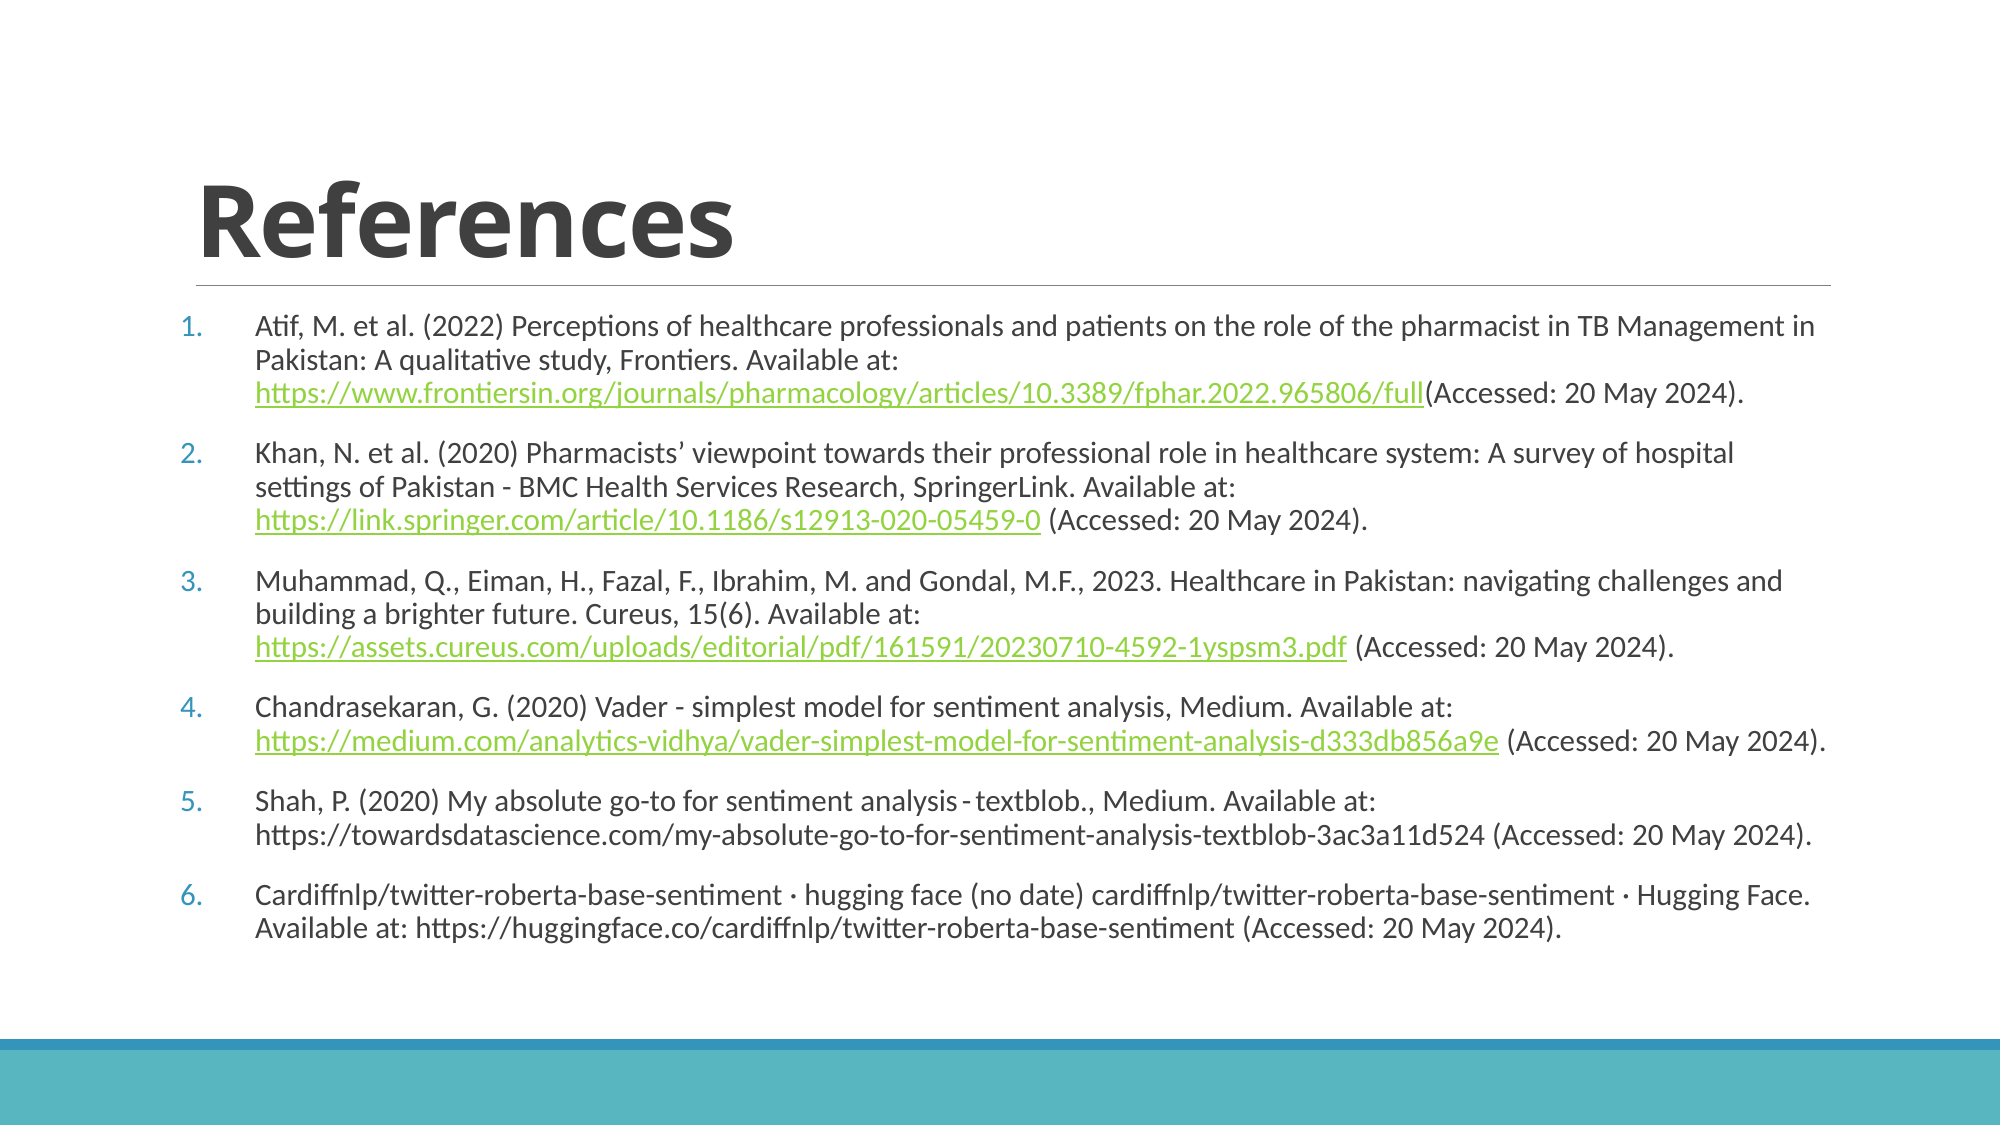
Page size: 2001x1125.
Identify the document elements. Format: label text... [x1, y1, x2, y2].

title References [180, 47, 1830, 285]
list Atif, M. et al. (2022) Perceptions of healthcare professionals and patients on the role of the pharmacist in TB Management in Pakistan: A qualitative study, Frontiers. Available at: https://www.frontiersin.org/journals/pharmacology/articles/10.3389/fphar.2022.965806/full(Accessed: 20 May 2024). Khan, N. et al. (2020) Pharmacists’ viewpoint towards their professional role in healthcare system: A survey of hospital settings of Pakistan - BMC Health Services Research, SpringerLink. Available at: https://link.springer.com/article/10.1186/s12913-020-05459-0 (Accessed: 20 May 2024). Muhammad, Q., Eiman, H., Fazal, F., Ibrahim, M. and Gondal, M.F., 2023. Healthcare in Pakistan: navigating challenges and building a brighter future. Cureus, 15(6). Available at: https://assets.cureus.com/uploads/editorial/pdf/161591/20230710-4592-1yspsm3.pdf (Accessed: 20 May 2024). Chandrasekaran, G. (2020) Vader - simplest model for sentiment analysis, Medium. Available at: https://medium.com/analytics-vidhya/vader-simplest-model-for-sentiment-analysis-d333db856a9e (Accessed: 20 May 2024). Shah, P. (2020) My absolute go-to for sentiment analysis - textblob., Medium. Available at: https://towardsdatascience.com/my-absolute-go-to-for-sentiment-analysis-textblob-3ac3a11d524 (Accessed: 20 May 2024). Cardiffnlp/twitter-roberta-base-sentiment · hugging face (no date) cardiffnlp/twitter-roberta-base-sentiment · Hugging Face. Available at: https://huggingface.co/cardiffnlp/twitter-roberta-base-sentiment (Accessed: 20 May 2024). [180, 302, 1830, 963]
